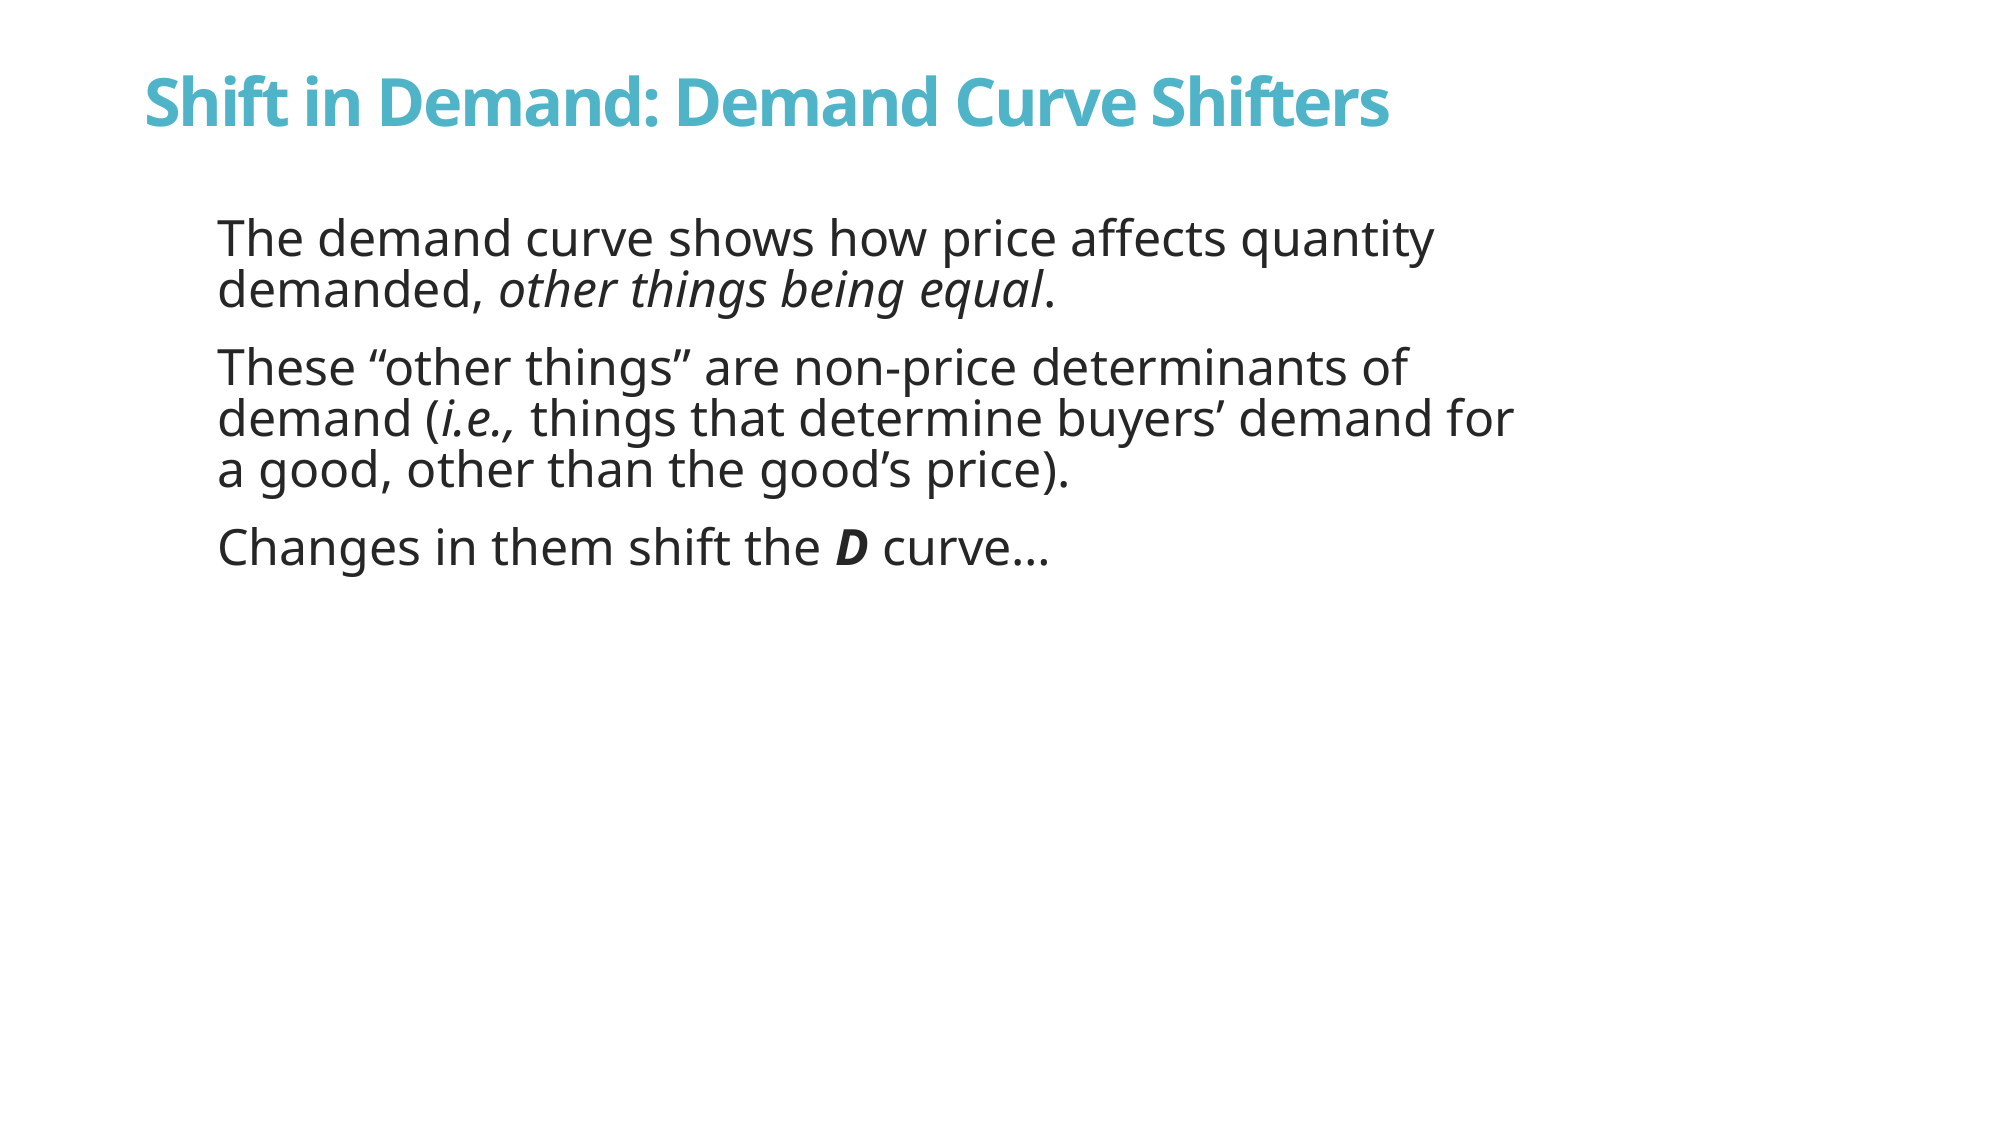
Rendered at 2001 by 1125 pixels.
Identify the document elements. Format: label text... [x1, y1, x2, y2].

list The demand curve shows how price affects quantity demanded, other things being equal. These “other things” are non-price determinants of demand (i.e., things that determine buyers’ demand for a good, other than the good’s price). Changes in them shift the D curve… [187, 208, 1538, 1082]
title Shift in Demand: Demand Curve Shifters [129, 39, 1855, 172]
